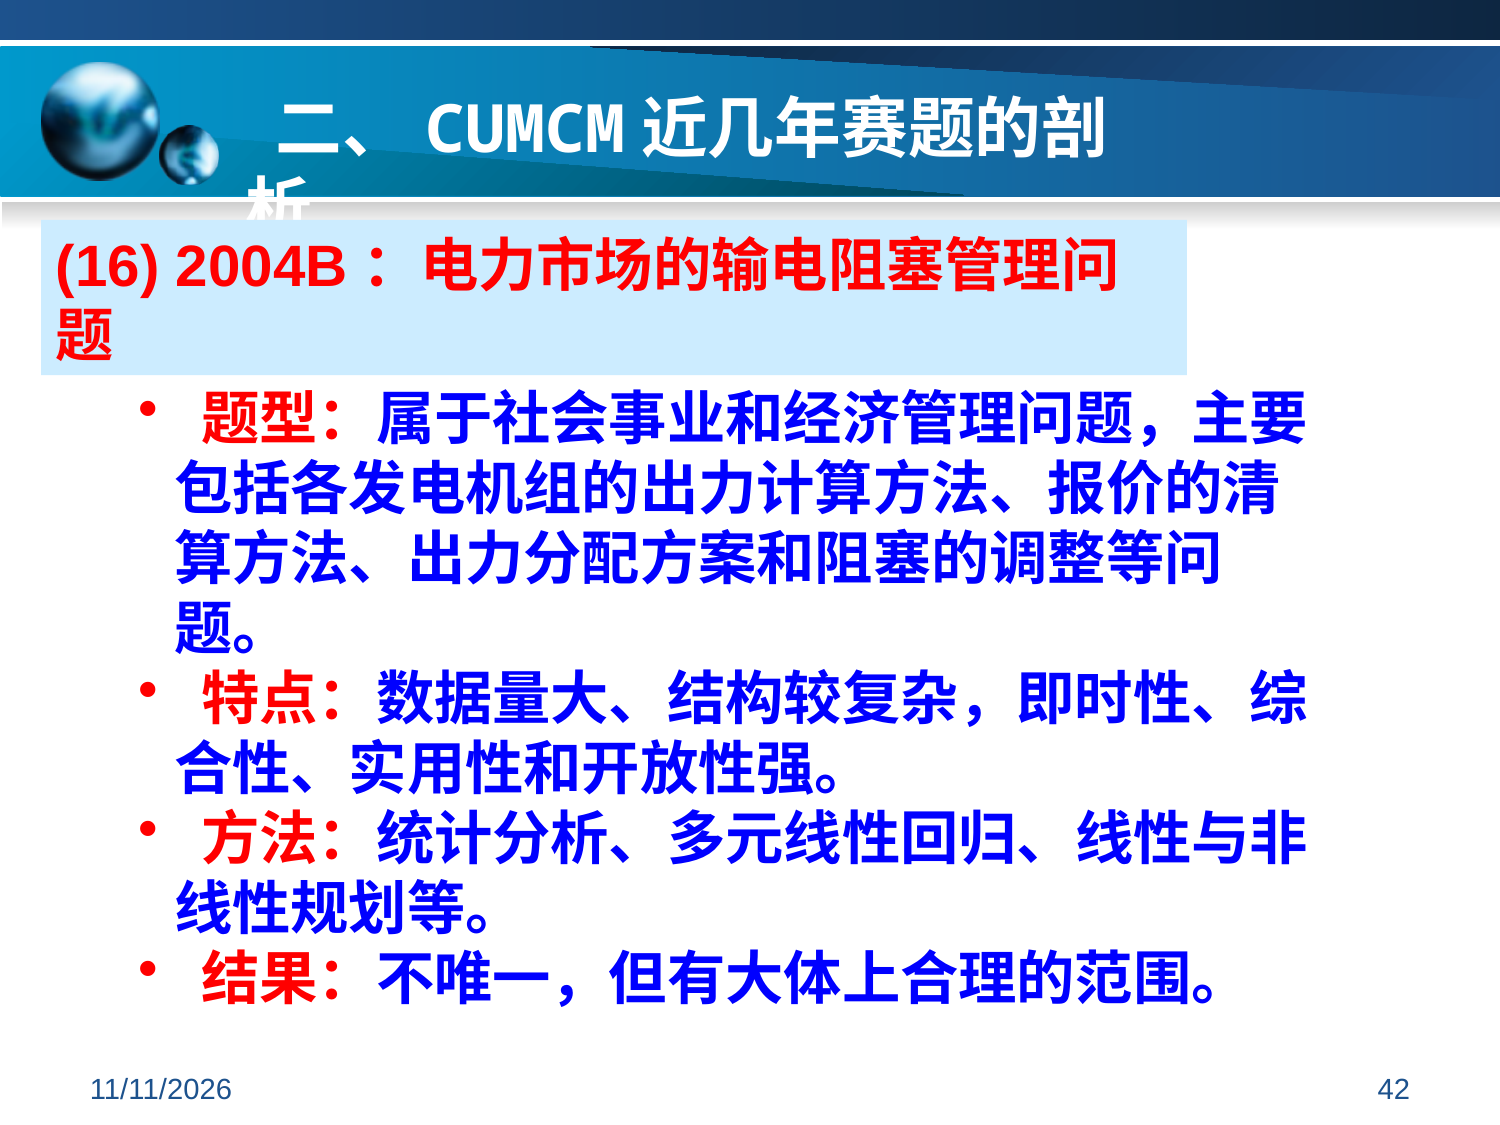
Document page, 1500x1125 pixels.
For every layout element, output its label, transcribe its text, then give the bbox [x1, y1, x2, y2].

text_box 二、CUMCM近几年赛题的剖析 [230, 78, 1164, 219]
text_box (16) 2004B：电力市场的输电阻塞管理问题 [41, 219, 1187, 376]
picture [42, 63, 159, 180]
text_box 42 [1074, 1062, 1425, 1103]
text_box 题型：属于社会事业和经济管理问题，主要包括各发电机组的出力计算方法、报价的清算方法、出力分配方案和阻塞的调整等问题。 特点：数据量大、结构较复杂，即时性、综合性、实用性和开放性强。 方法：统计分析、多元线性回归、线性与非线性规划等。 结果：不唯一，但有大体上合理的范围。 [123, 373, 1341, 1019]
picture [160, 126, 218, 184]
text_box 2019/7/7 [75, 1062, 425, 1103]
